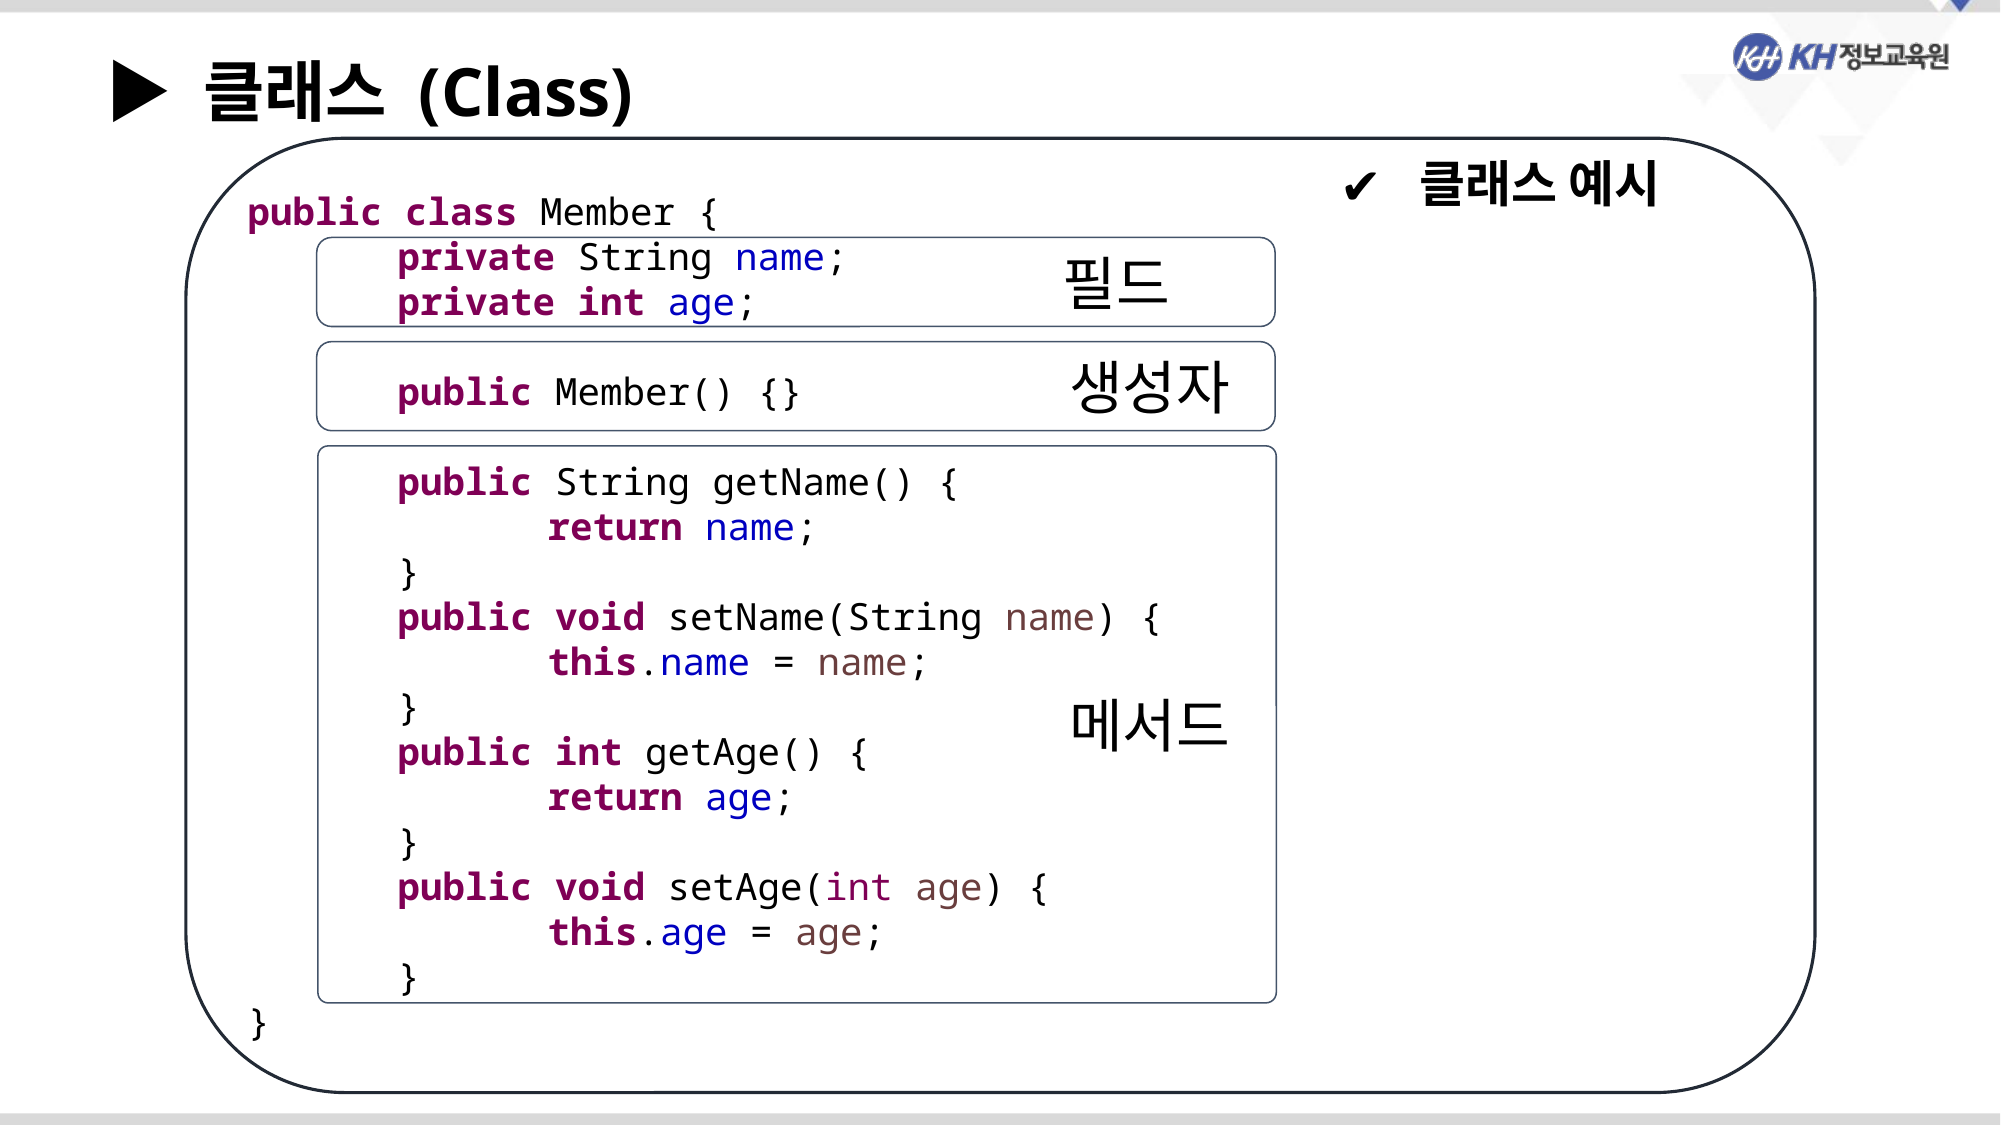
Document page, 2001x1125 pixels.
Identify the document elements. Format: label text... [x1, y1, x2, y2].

text_box [1257, 237, 1276, 327]
picture [0, 0, 2001, 1113]
text_box [1264, 342, 1276, 431]
text_box [316, 237, 1047, 327]
text_box 메서드 [1054, 673, 1264, 774]
text_box [317, 445, 1277, 1003]
text_box [316, 341, 1054, 431]
text_box ▶ 클래스 (Class) [90, 42, 1980, 138]
text_box public class Member { private String name; private int age; public Member() {} public String getName() { return name; } public void setName(String name) { this.name = name; } public int getAge() { return age; } public void setAge(int age) { this.age = age; } } [185, 138, 1816, 1093]
text_box 생성자 [1054, 335, 1264, 436]
text_box 필드 [1047, 231, 1257, 332]
text_box 클래스 예시 [1324, 144, 1718, 220]
